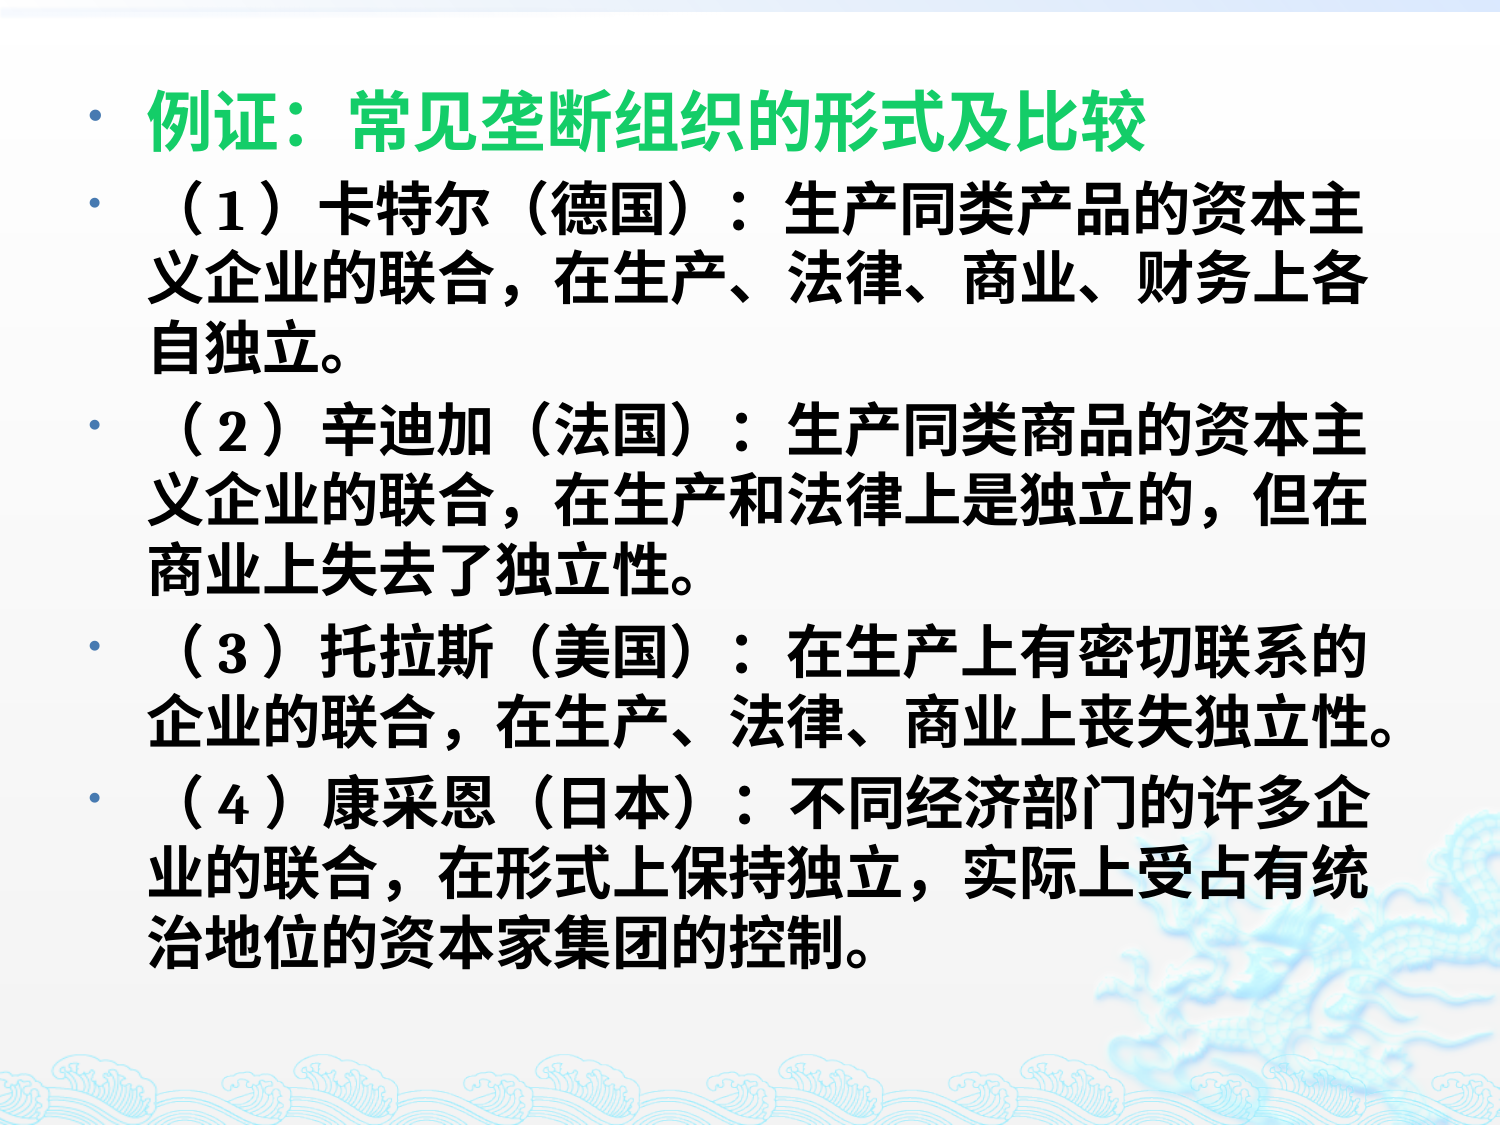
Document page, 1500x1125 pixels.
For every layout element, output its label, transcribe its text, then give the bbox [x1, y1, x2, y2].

list 例证：常见垄断组织的形式及比较 （1）卡特尔（德国）：生产同类产品的资本主义企业的联合，在生产、法律、商业、财务上各自独立。 （2）辛迪加（法国）：生产同类商品的资本主义企业的联合，在生产和法律上是独立的，但在商业上失去了独立性。 （3）托拉斯（美国）：在生产上有密切联系的企业的联合，在生产、法律、商业上丧失独立性。 （4）康采恩（日本）：不同经济部门的许多企业的联合，在形式上保持独立，实际上受占有统治地位的资本家集团的控制。 [75, 72, 1425, 1005]
